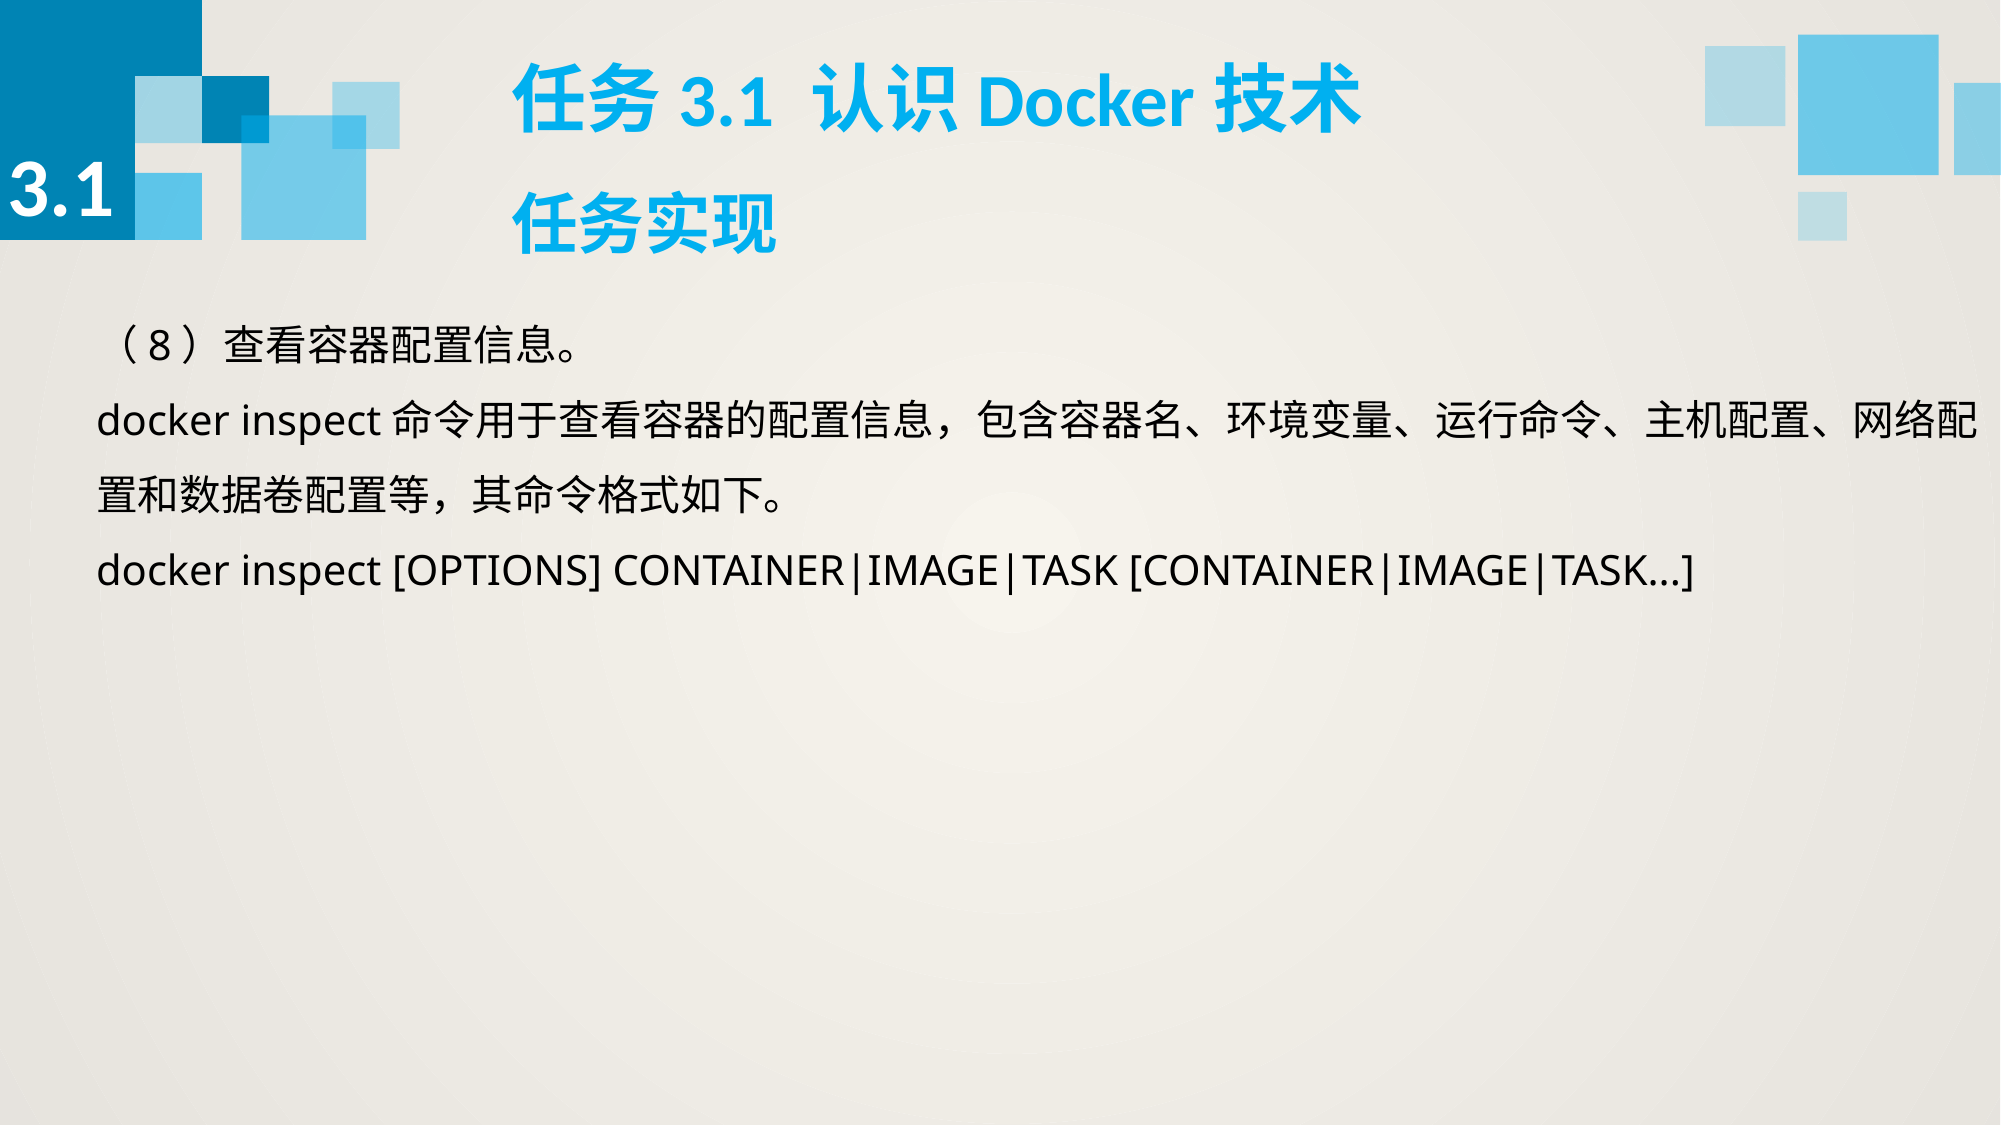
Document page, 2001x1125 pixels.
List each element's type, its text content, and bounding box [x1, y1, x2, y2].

list 任务3.1 认识Docker技术 [496, 17, 1441, 150]
list 3.1 [0, 95, 150, 232]
list 任务实现 [496, 149, 1243, 250]
text_box （8）查看容器配置信息。 docker inspect命令用于查看容器的配置信息，包含容器名、环境变量、运行命令、主机配置、网络配置和数据卷配置等，其命令格式如下。 docker inspect [OPTIONS] CONTAINER|IMAGE|TASK [CONTAINER|IMAGE|TASK...] [81, 286, 2000, 601]
